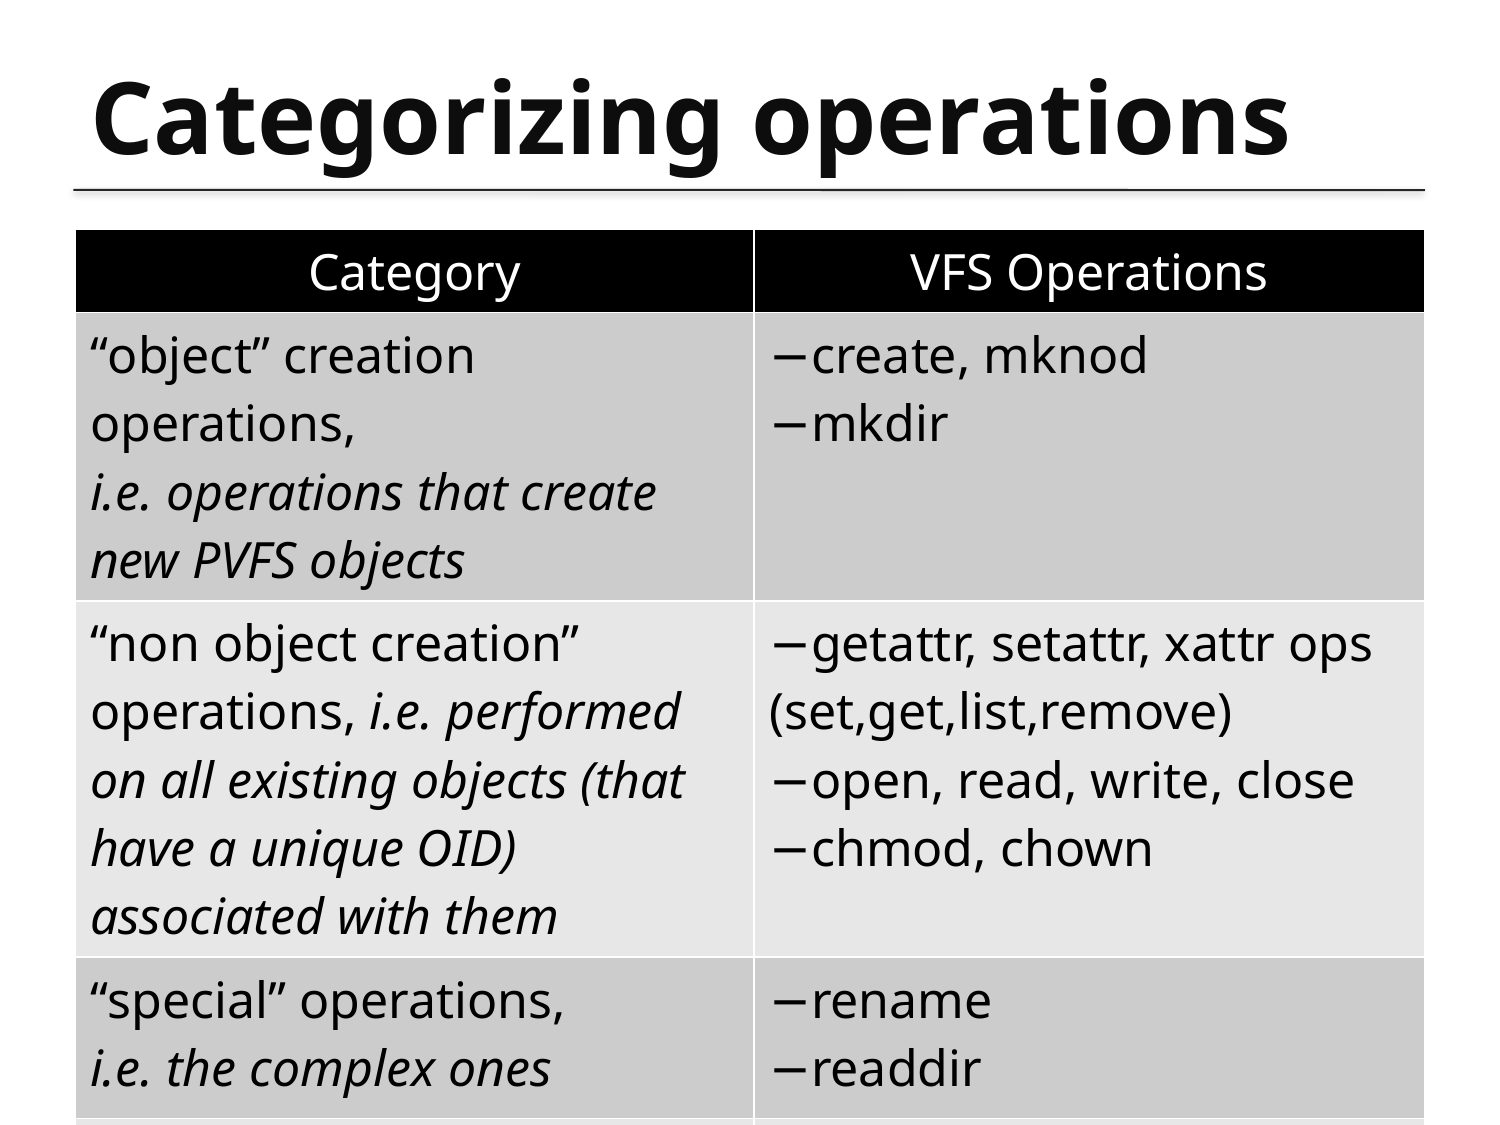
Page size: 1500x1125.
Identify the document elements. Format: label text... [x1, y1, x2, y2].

table_header VFS Operations [755, 230, 1424, 312]
table_header Category [76, 230, 753, 312]
table_cell link, unlink, symlink, readlink unlink(a sub-directory), rmdir() [755, 1119, 1424, 1125]
table_cell “non object creation” operations, i.e. performed on all existing objects (that have a unique OID) associated with them [76, 602, 753, 956]
title Categorizing operations [75, 45, 1425, 184]
table_cell rename readdir [755, 958, 1424, 1118]
table_cell create, mknod mkdir [755, 313, 1424, 600]
table_cell getattr, setattr, xattr ops (set,get,list,remove) open, read, write, close chmod, chown [755, 602, 1424, 956]
table_cell “special” operations, i.e. the complex ones [76, 958, 753, 1118]
table_cell Currently unsupported, i.e. work in progress [76, 1119, 753, 1125]
table_cell “object” creation operations, i.e. operations that create new PVFS objects [76, 313, 753, 600]
